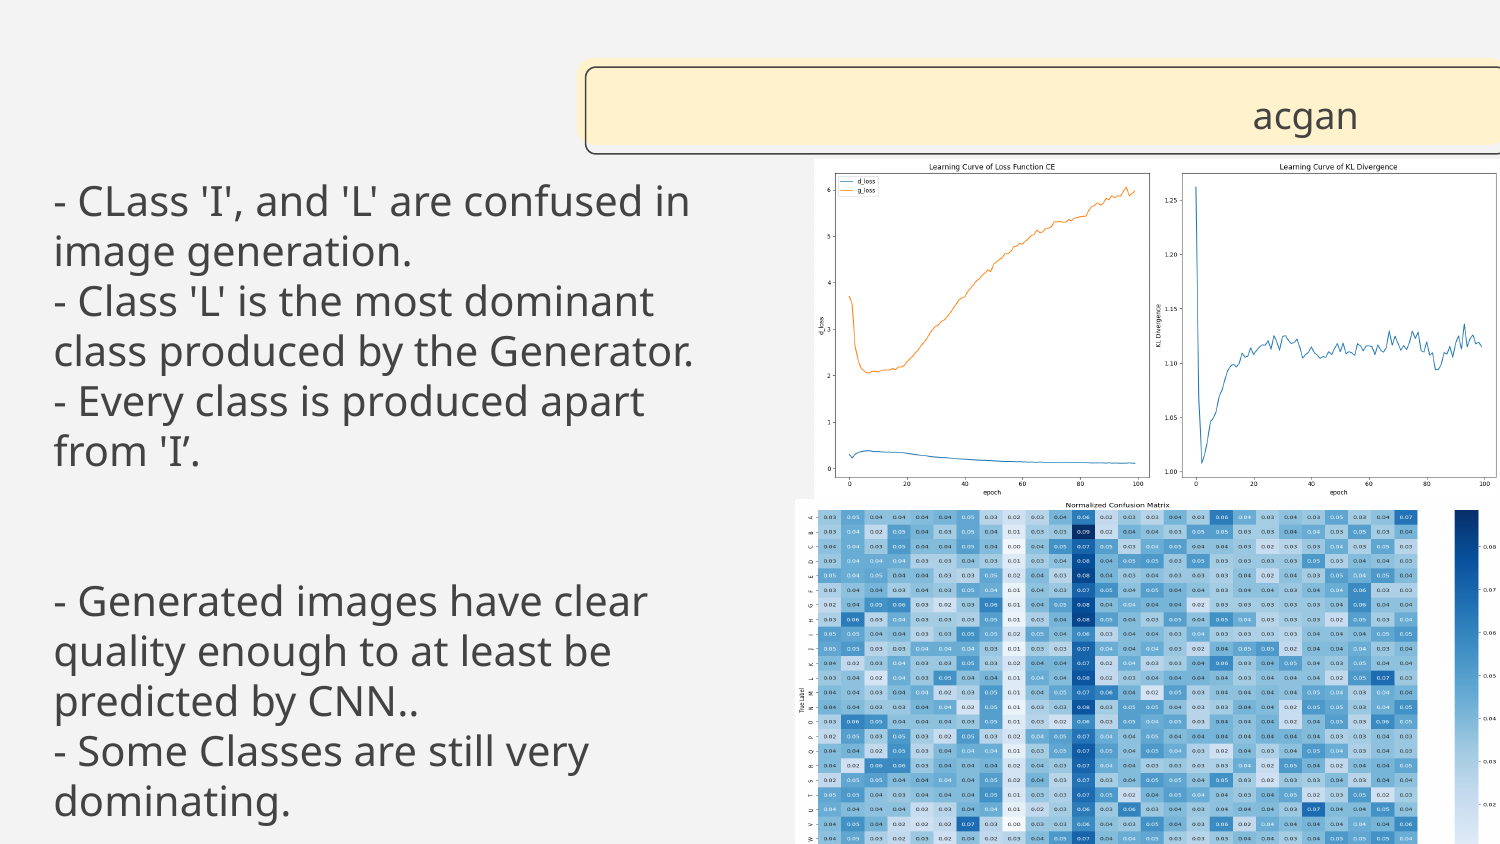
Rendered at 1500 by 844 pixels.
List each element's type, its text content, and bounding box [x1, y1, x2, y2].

subtitle - CLass 'I', and 'L' are confused in image generation. - Class 'L' is the most dominant class produced by the Generator. - Every class is produced apart from 'I’. - Generated images have clear quality enough to at least be predicted by CNN.. - Some Classes are still very dominating. [13, 262, 751, 737]
picture [795, 158, 1500, 844]
title acgan [849, 75, 1374, 154]
